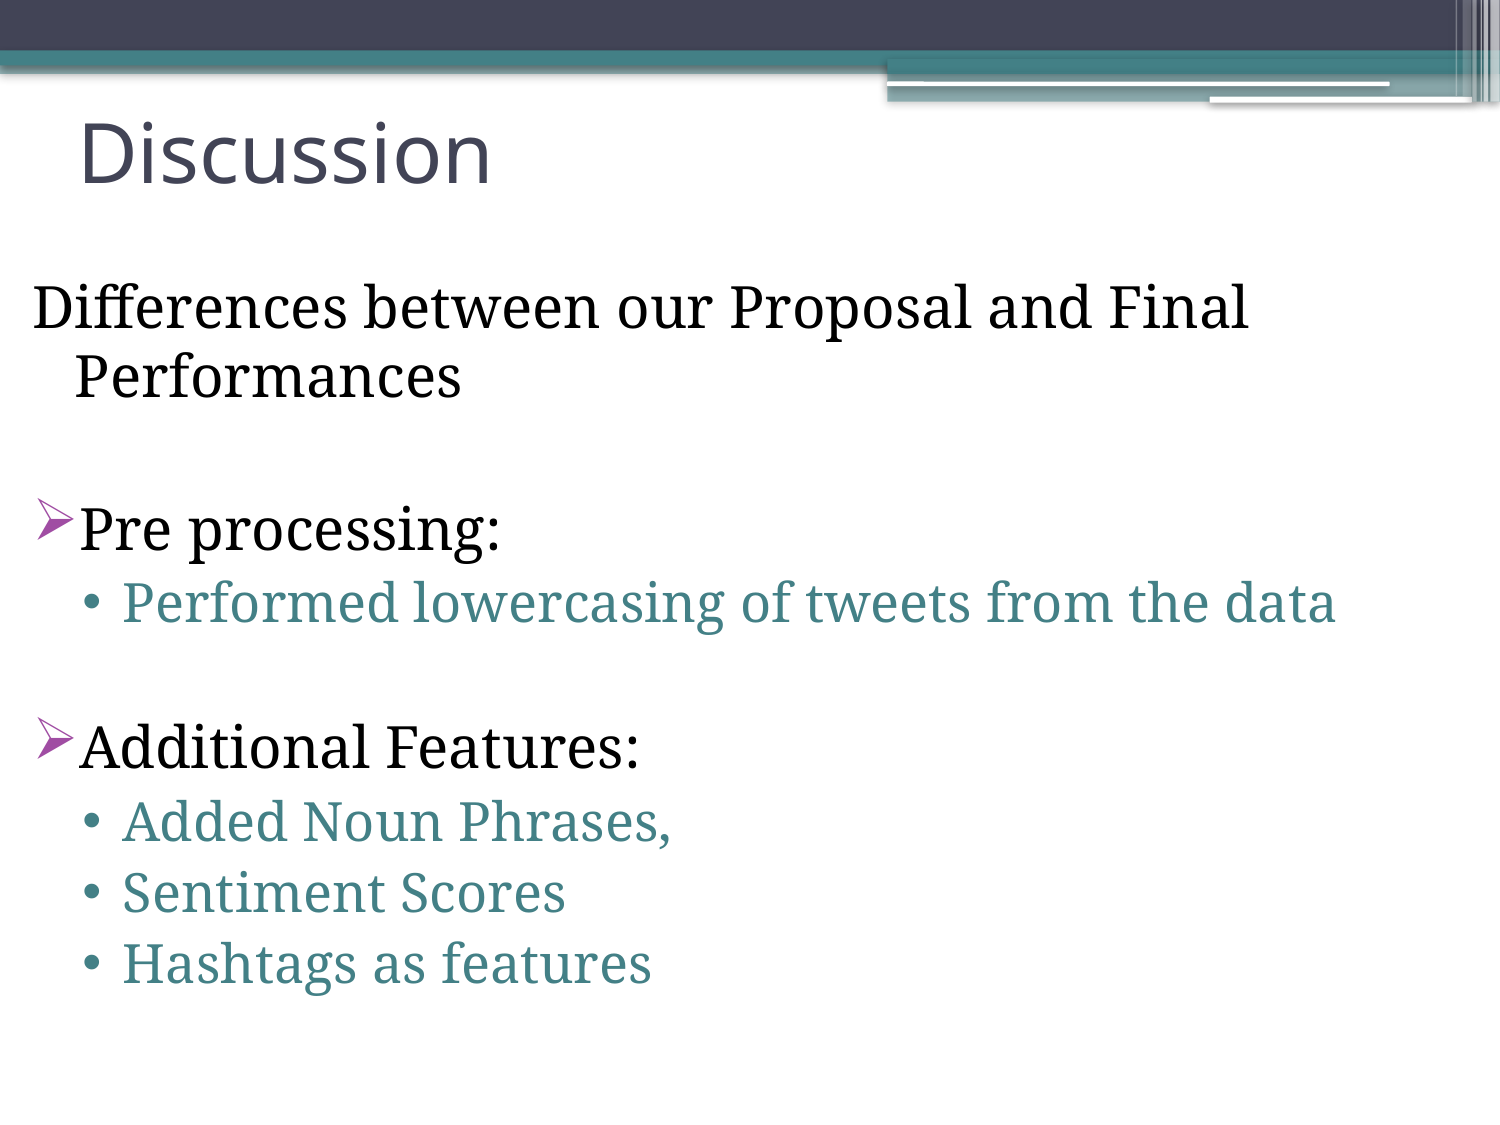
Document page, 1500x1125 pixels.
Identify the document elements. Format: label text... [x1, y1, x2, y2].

list Differences between our Proposal and Final Performances Pre processing: Performed lowercasing of tweets from the data Additional Features: Added Noun Phrases, Sentiment Scores Hashtags as features [0, 262, 1463, 1013]
title Discussion [62, 62, 1413, 238]
